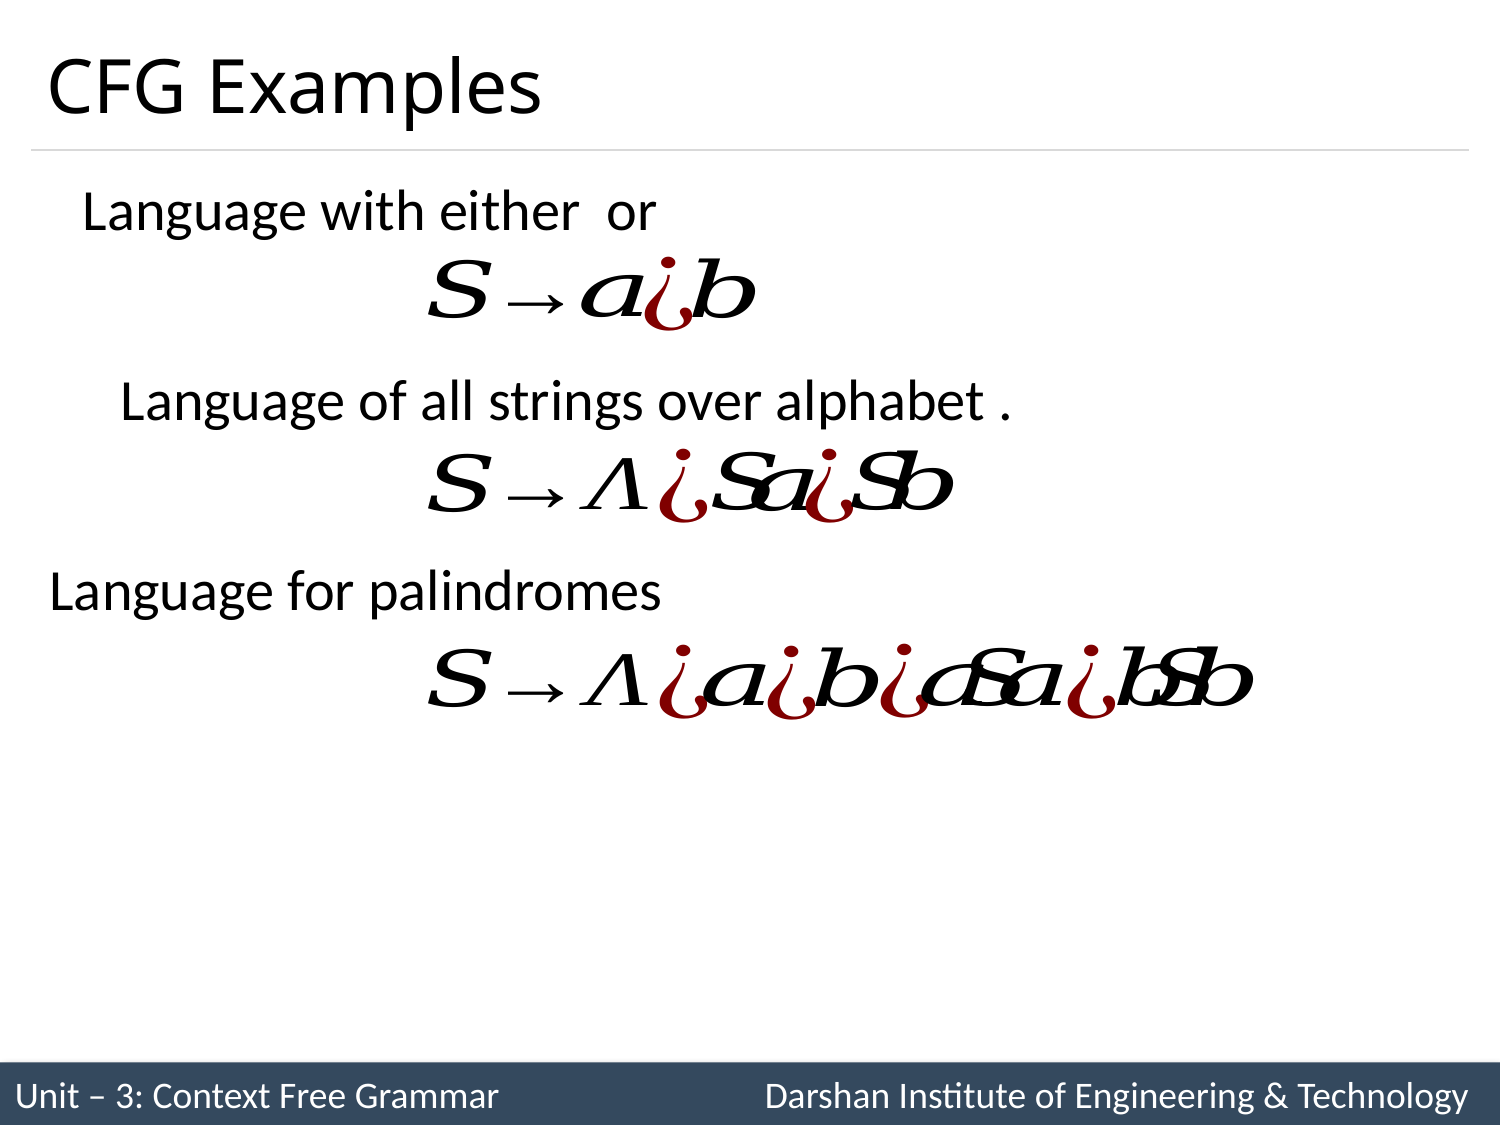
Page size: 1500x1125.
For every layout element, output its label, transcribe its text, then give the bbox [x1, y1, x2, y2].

text_box Language for palindromes [34, 544, 679, 630]
title CFG Examples [31, 17, 1469, 150]
